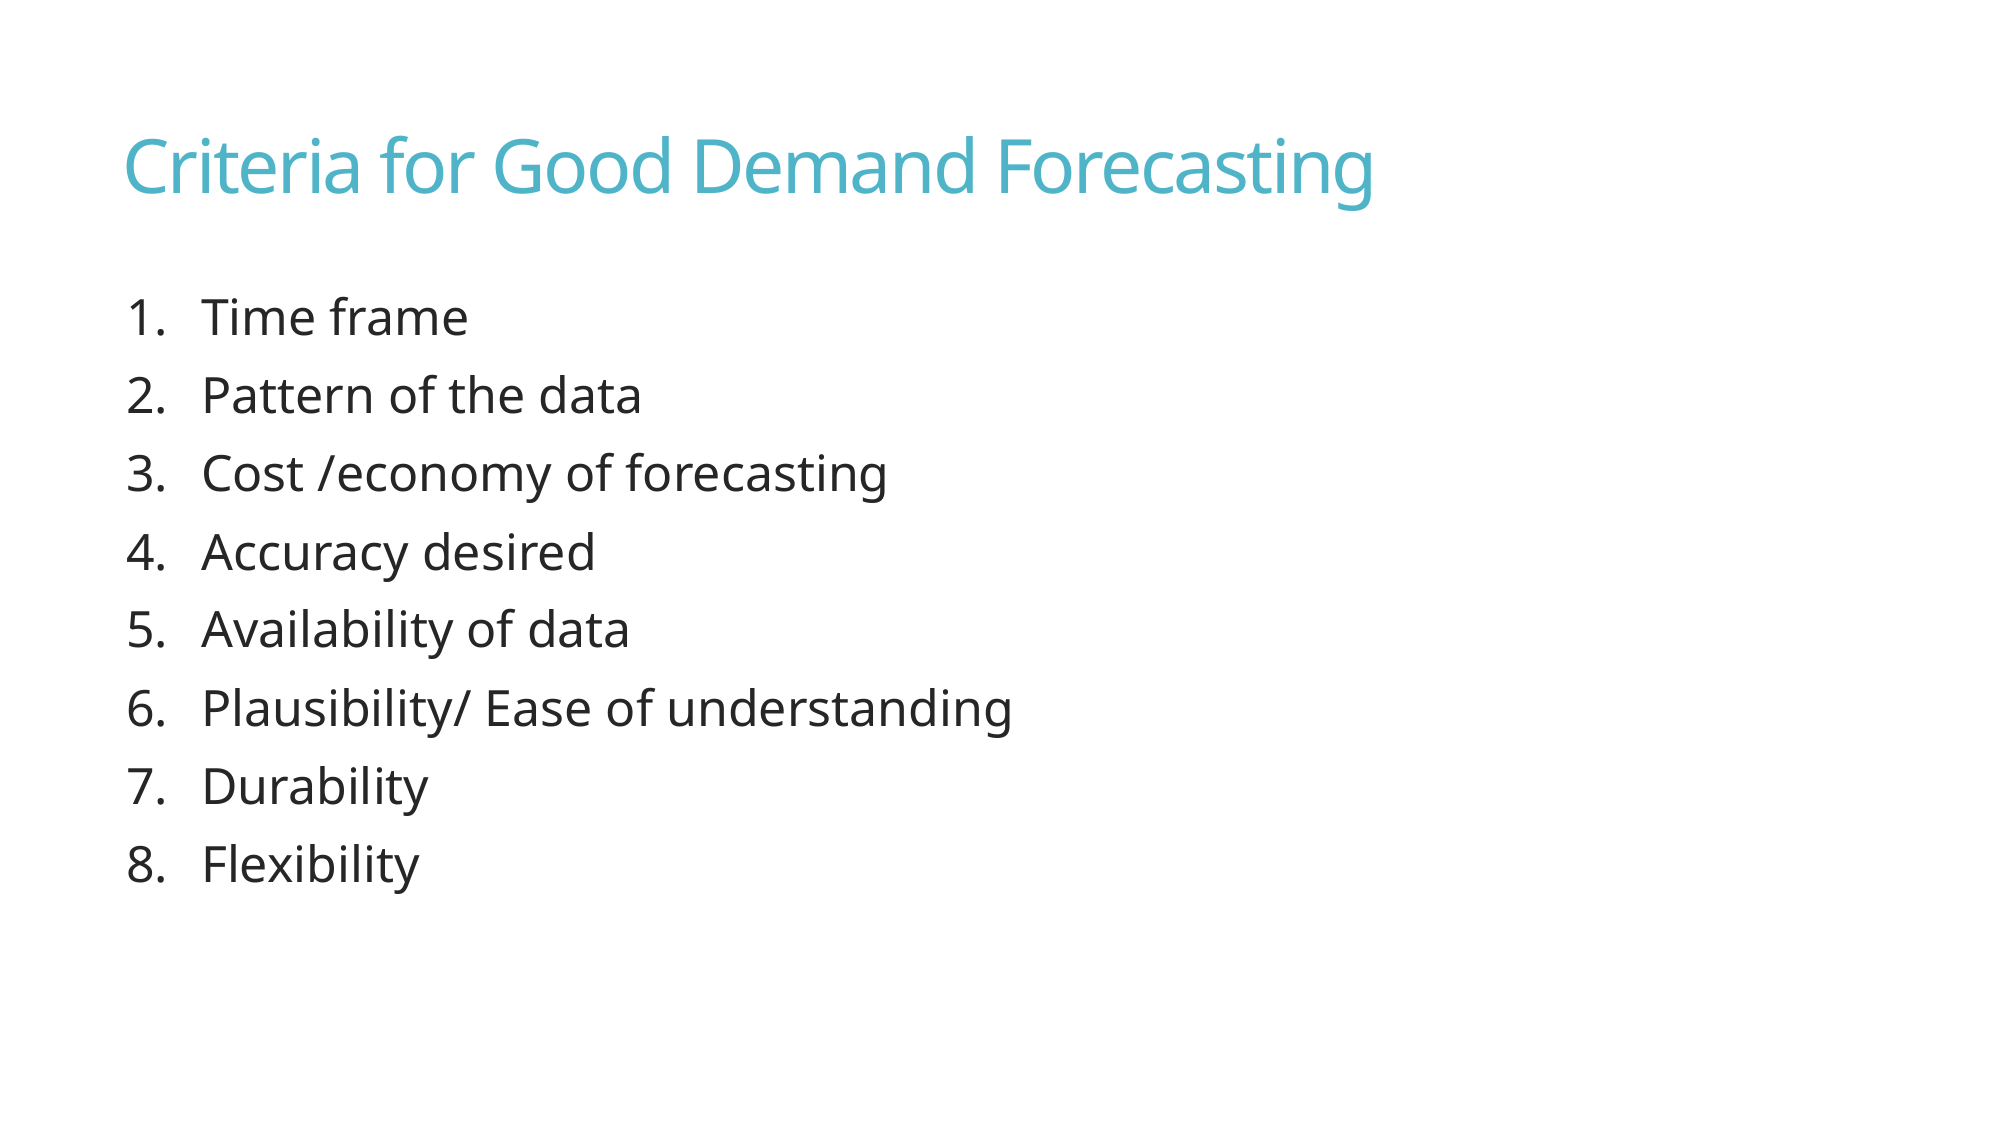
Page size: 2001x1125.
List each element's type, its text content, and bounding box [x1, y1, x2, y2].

title Criteria for Good Demand Forecasting [107, 81, 1875, 260]
list Time frame Pattern of the data Cost /economy of forecasting Accuracy desired Availability of data Plausibility/ Ease of understanding Durability Flexibility [110, 287, 1875, 906]
